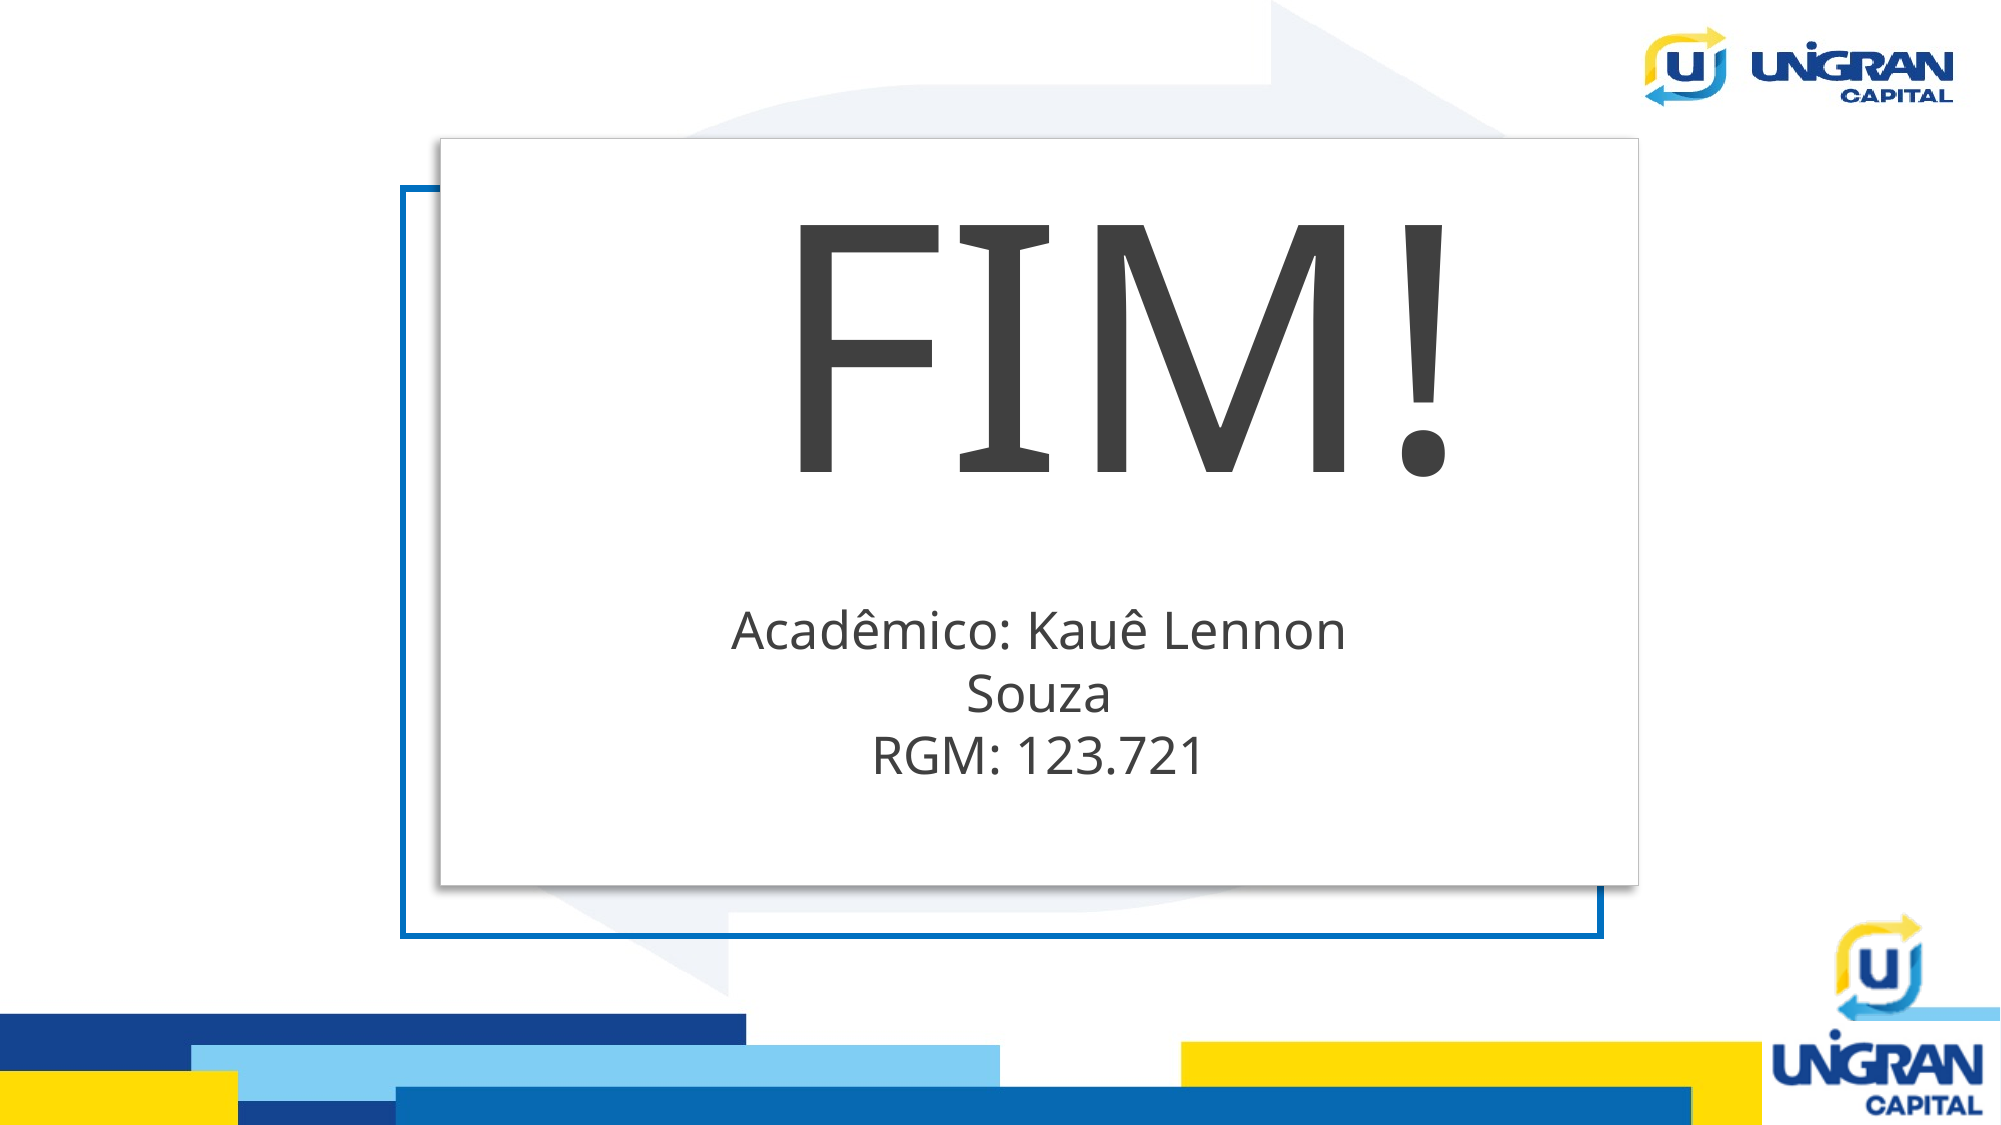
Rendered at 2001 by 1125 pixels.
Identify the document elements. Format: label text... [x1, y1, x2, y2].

text_box Acadêmico: Kauê Lennon Souza RGM: 123.721 [639, 580, 1441, 803]
picture [0, 0, 2001, 1125]
text_box [440, 137, 1640, 887]
text_box [402, 187, 1602, 937]
text_box FIM! [752, 87, 1621, 582]
